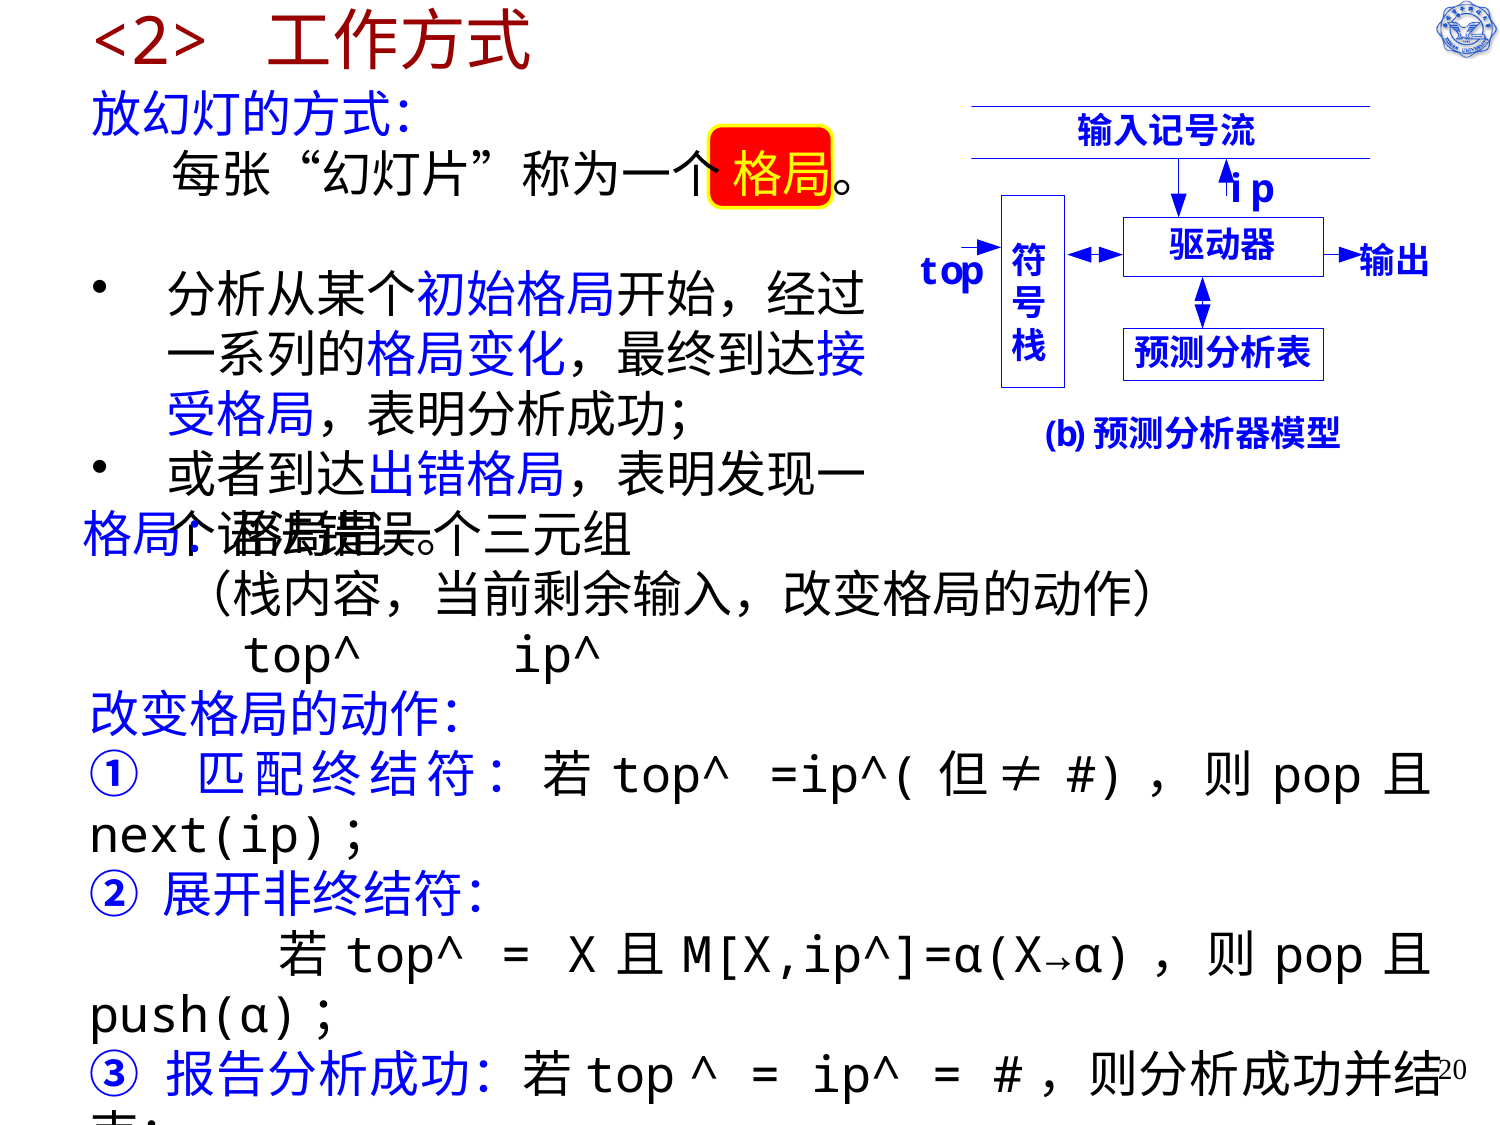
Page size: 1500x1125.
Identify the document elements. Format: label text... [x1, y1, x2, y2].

text_box 格局：格局是一个三元组 （栈内容，当前剩余输入，改变格局的动作） top^ ip^ [17, 495, 1286, 690]
slide_number 19 [1459, 1042, 1483, 1118]
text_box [915, 101, 1436, 462]
title <2> 工作方式 [75, 0, 588, 75]
text_box 放幻灯的方式： 每张“幻灯片”称为一个 格局。 分析从某个初始格局开始，经过一系列的格局变化，最终到达接受格局，表明分析成功； 或者到达出错格局，表明发现一个语法错误。 [76, 74, 890, 495]
picture [1435, 0, 1500, 59]
text_box 改变格局的动作： ① 匹配终结符：若top^ =ip^(但≠#)，则pop且next(ip)； ② 展开非终结符： 若top^ = X且M[X,ip^]=α(X→α)，则pop且push(α)； ③ 报告分析成功：若top ^ = ip^ = #，则分析成功并结束； ④ 报告出错：其它情况，调用错误恢复例程。 [75, 674, 1459, 1125]
